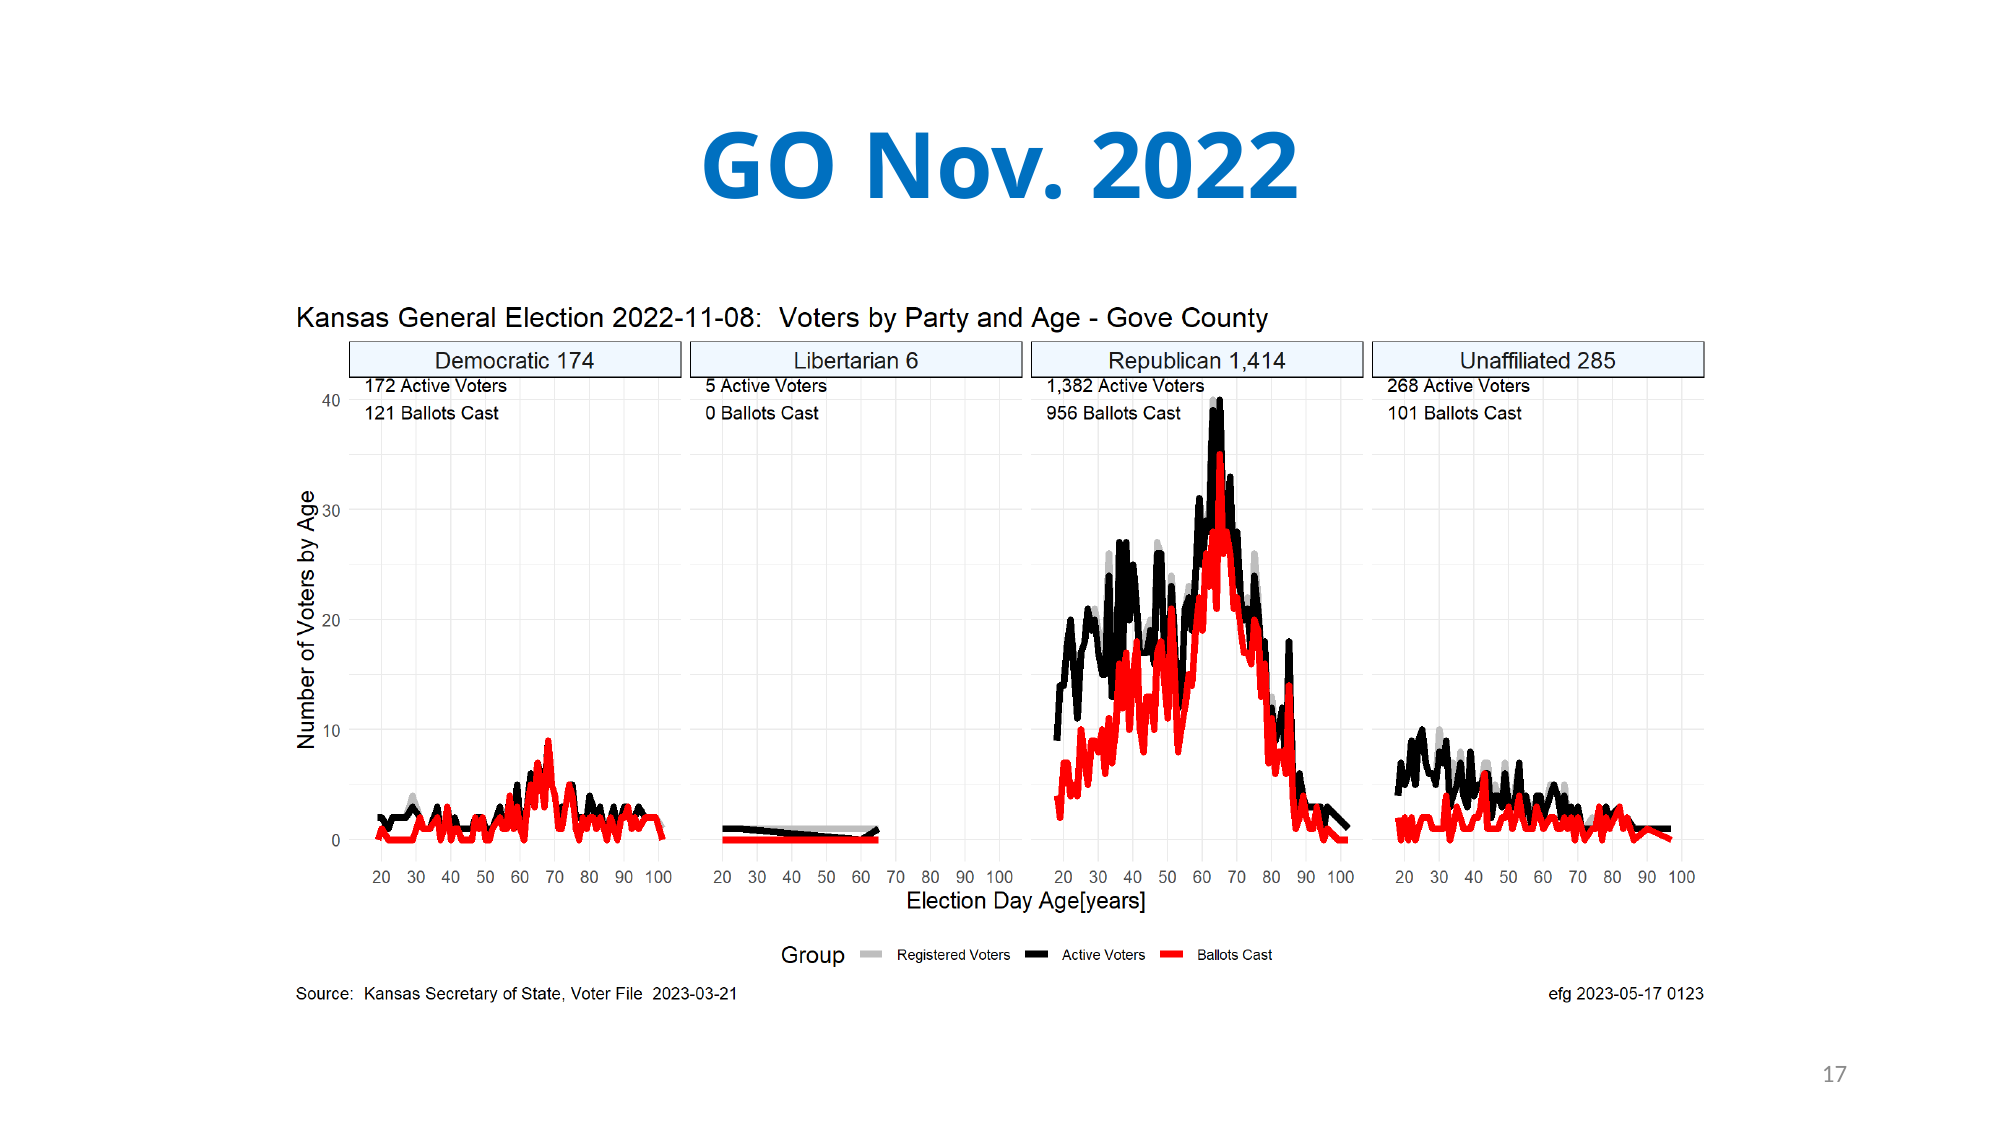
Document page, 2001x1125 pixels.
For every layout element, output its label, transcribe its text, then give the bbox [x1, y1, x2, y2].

picture [287, 297, 1713, 1011]
title GO Nov. 2022 [137, 59, 1863, 278]
slide_number ‹#› [1412, 1042, 1863, 1103]
